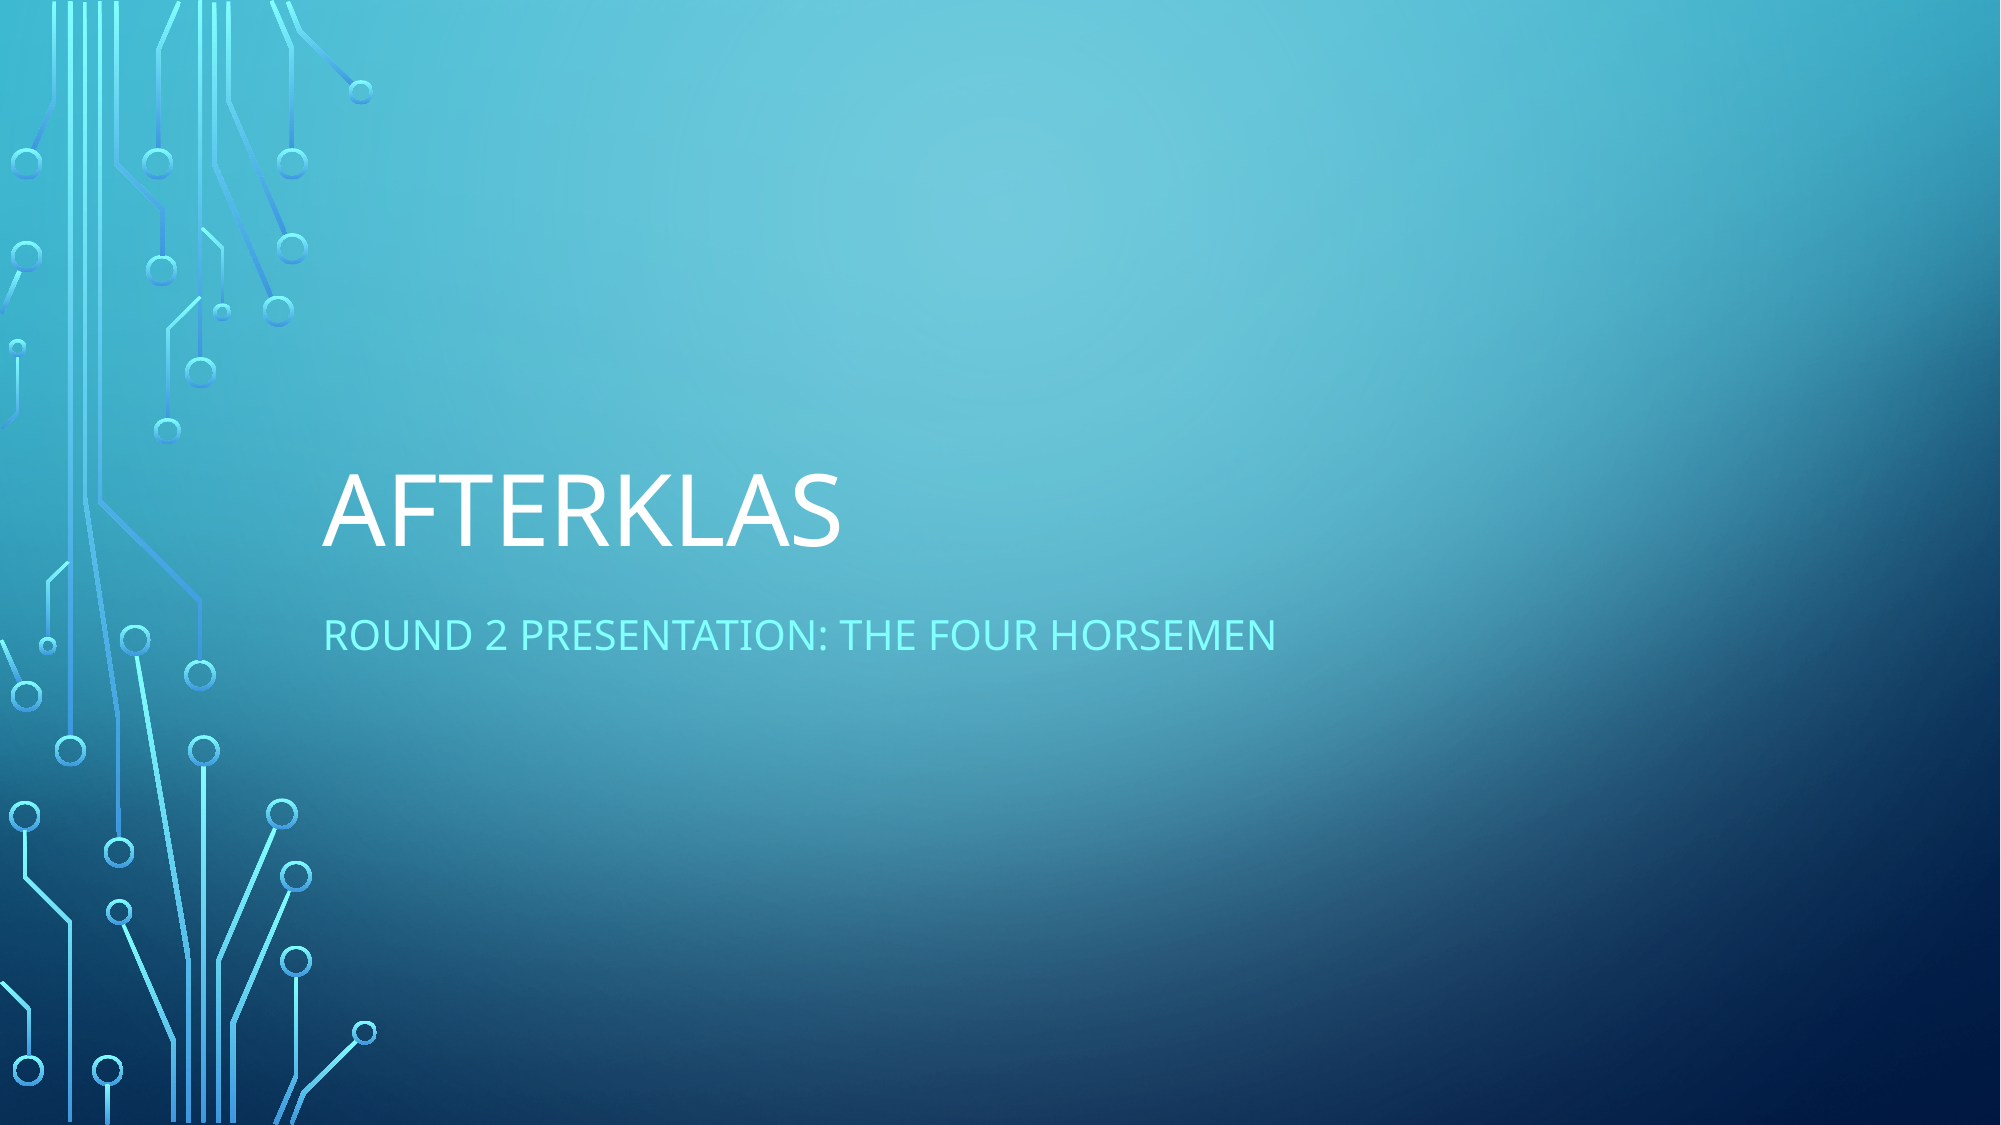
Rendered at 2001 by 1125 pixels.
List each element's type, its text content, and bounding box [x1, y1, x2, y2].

subtitle ROUND 2 PRESENTATION: The FOUR HORSEMEN [307, 590, 1750, 863]
title AFTERKLAS [307, 184, 1750, 576]
